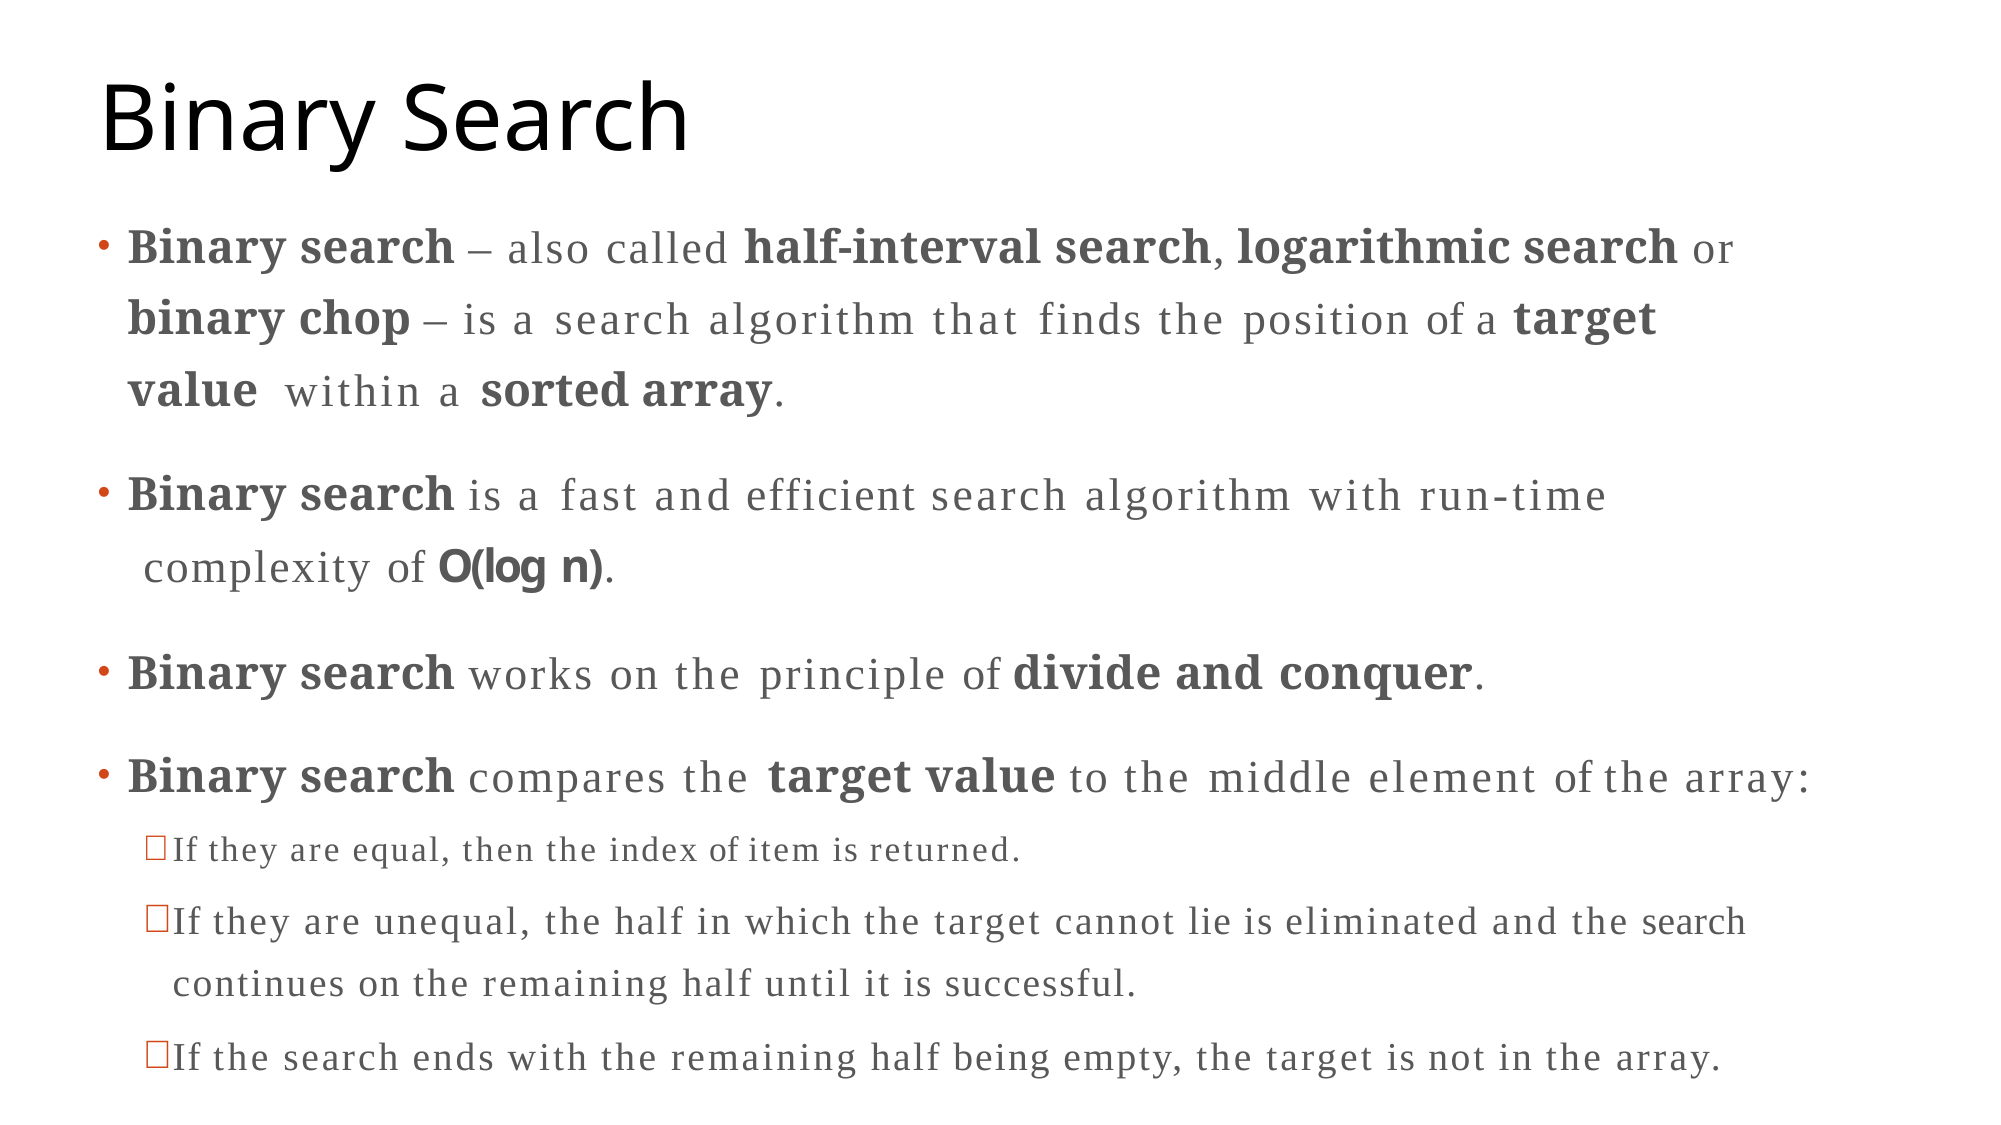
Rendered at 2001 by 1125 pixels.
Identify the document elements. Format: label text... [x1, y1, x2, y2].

title Binary Search [96, 17, 774, 198]
text_box Binary search – also called half-interval search, logarithmic search or binary chop – is a search algorithm that finds the position of a target value within a sorted array. Binary search is a fast and efficient search algorithm with run-time complexity of Ο(log n). Binary search works on the principle of divide and conquer. [95, 198, 1803, 699]
text_box Binary search compares the target value to the middle element of the array: If they are equal, then the index of item is returned. If they are unequal, the half in which the target cannot lie is eliminated and the search continues on the remaining half until it is successful. If the search ends with the remaining half being empty, the target is not in the array. [95, 712, 1826, 1079]
